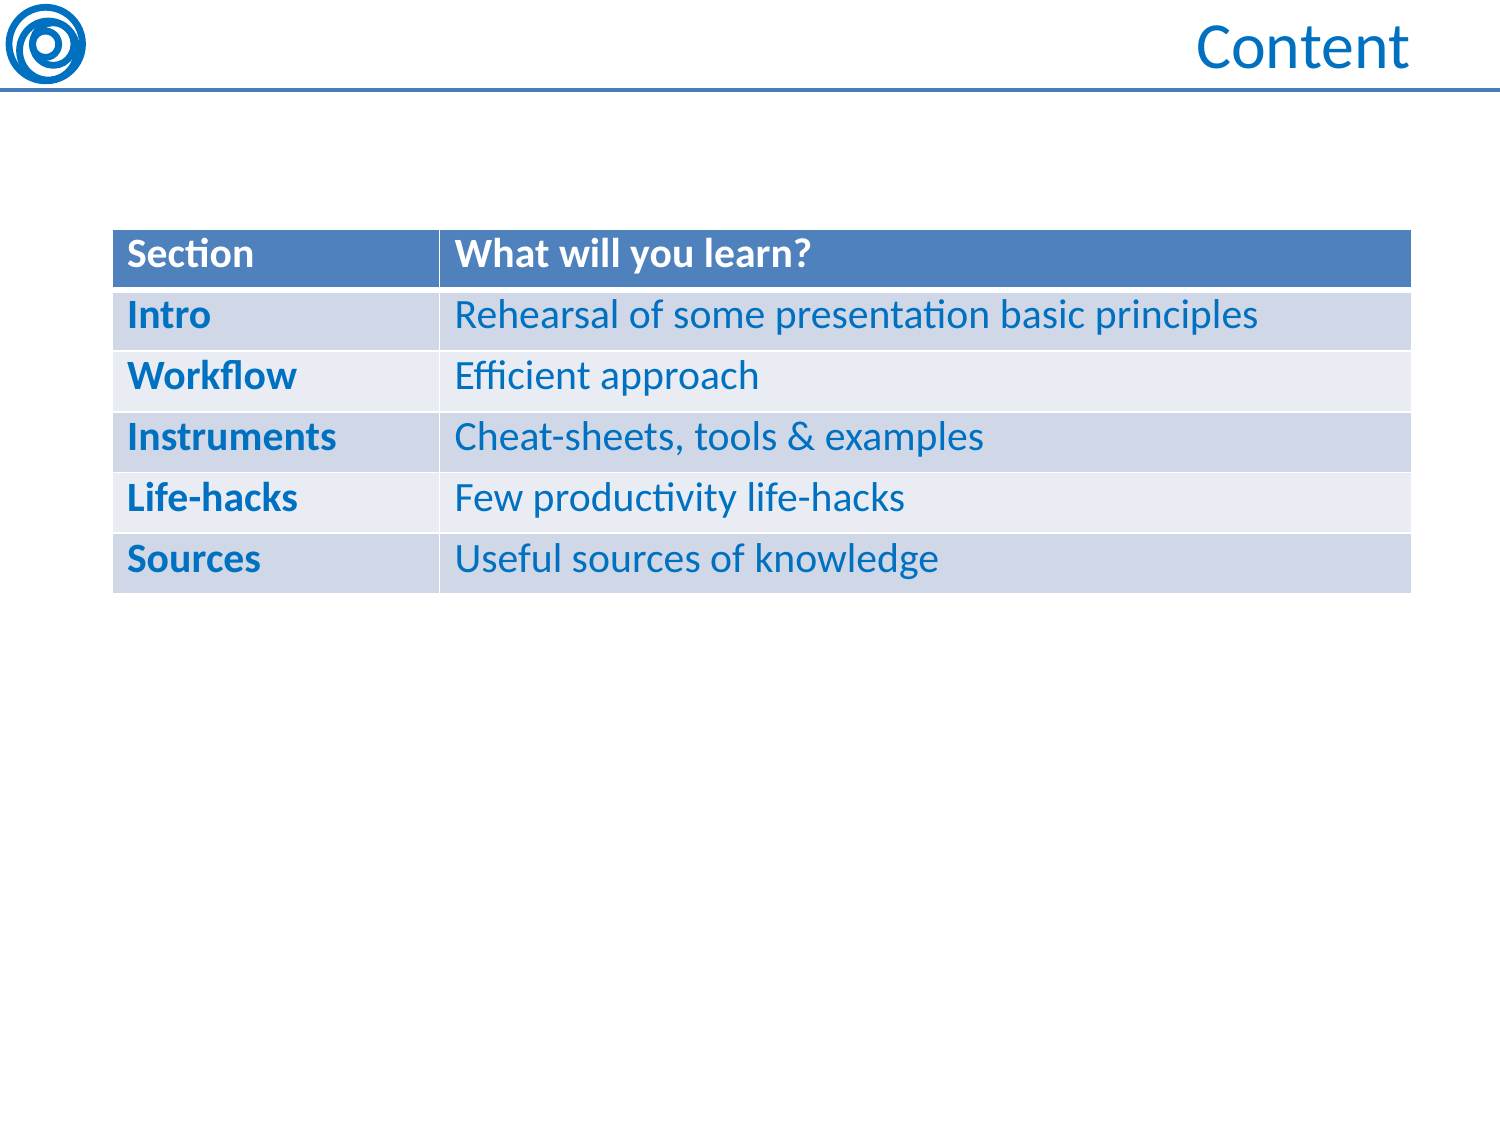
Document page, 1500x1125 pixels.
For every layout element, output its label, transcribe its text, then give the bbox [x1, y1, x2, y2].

table_cell Workflow [113, 352, 439, 411]
table_cell Useful sources of knowledge [440, 534, 1411, 593]
table_cell Cheat-sheets, tools & examples [440, 413, 1411, 472]
table_cell Intro [113, 293, 439, 350]
table_cell Sources [113, 534, 439, 593]
table_header Section [113, 230, 439, 287]
table_cell Instruments [113, 413, 439, 472]
table_cell Rehearsal of some presentation basic principles [440, 293, 1411, 350]
title Content [75, 0, 1425, 90]
table_header What will you learn? [440, 230, 1411, 287]
table_cell Efficient approach [440, 352, 1411, 411]
table_cell Life-hacks [113, 473, 439, 532]
table_cell Few productivity life-hacks [440, 473, 1411, 532]
